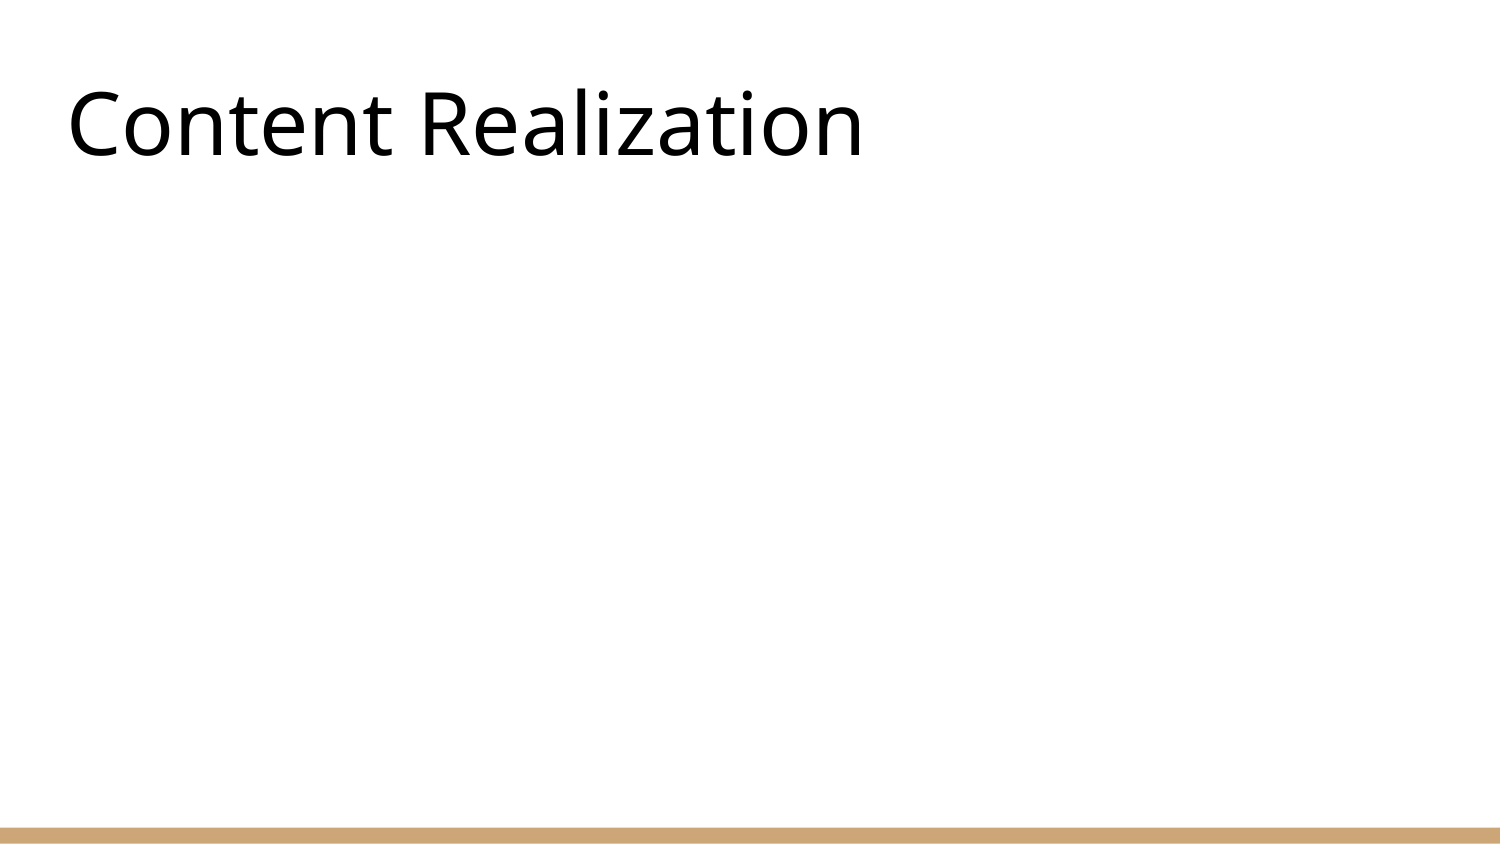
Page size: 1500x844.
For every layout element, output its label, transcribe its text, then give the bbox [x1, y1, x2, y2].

title Content Realization [51, 51, 1449, 189]
